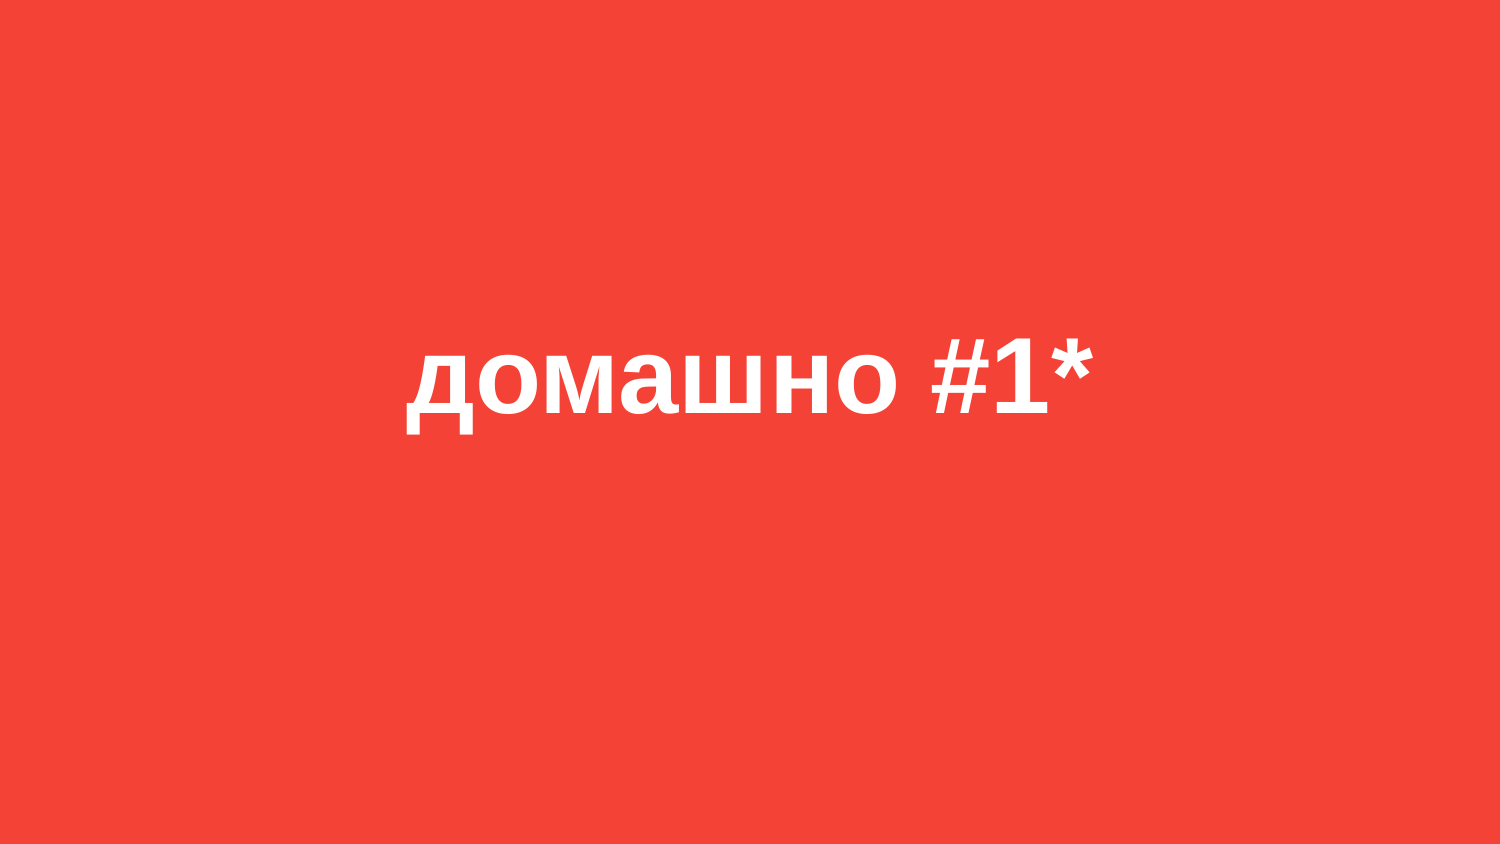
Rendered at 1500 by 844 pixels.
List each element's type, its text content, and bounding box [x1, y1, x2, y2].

title домашно #1* [51, 289, 1449, 384]
